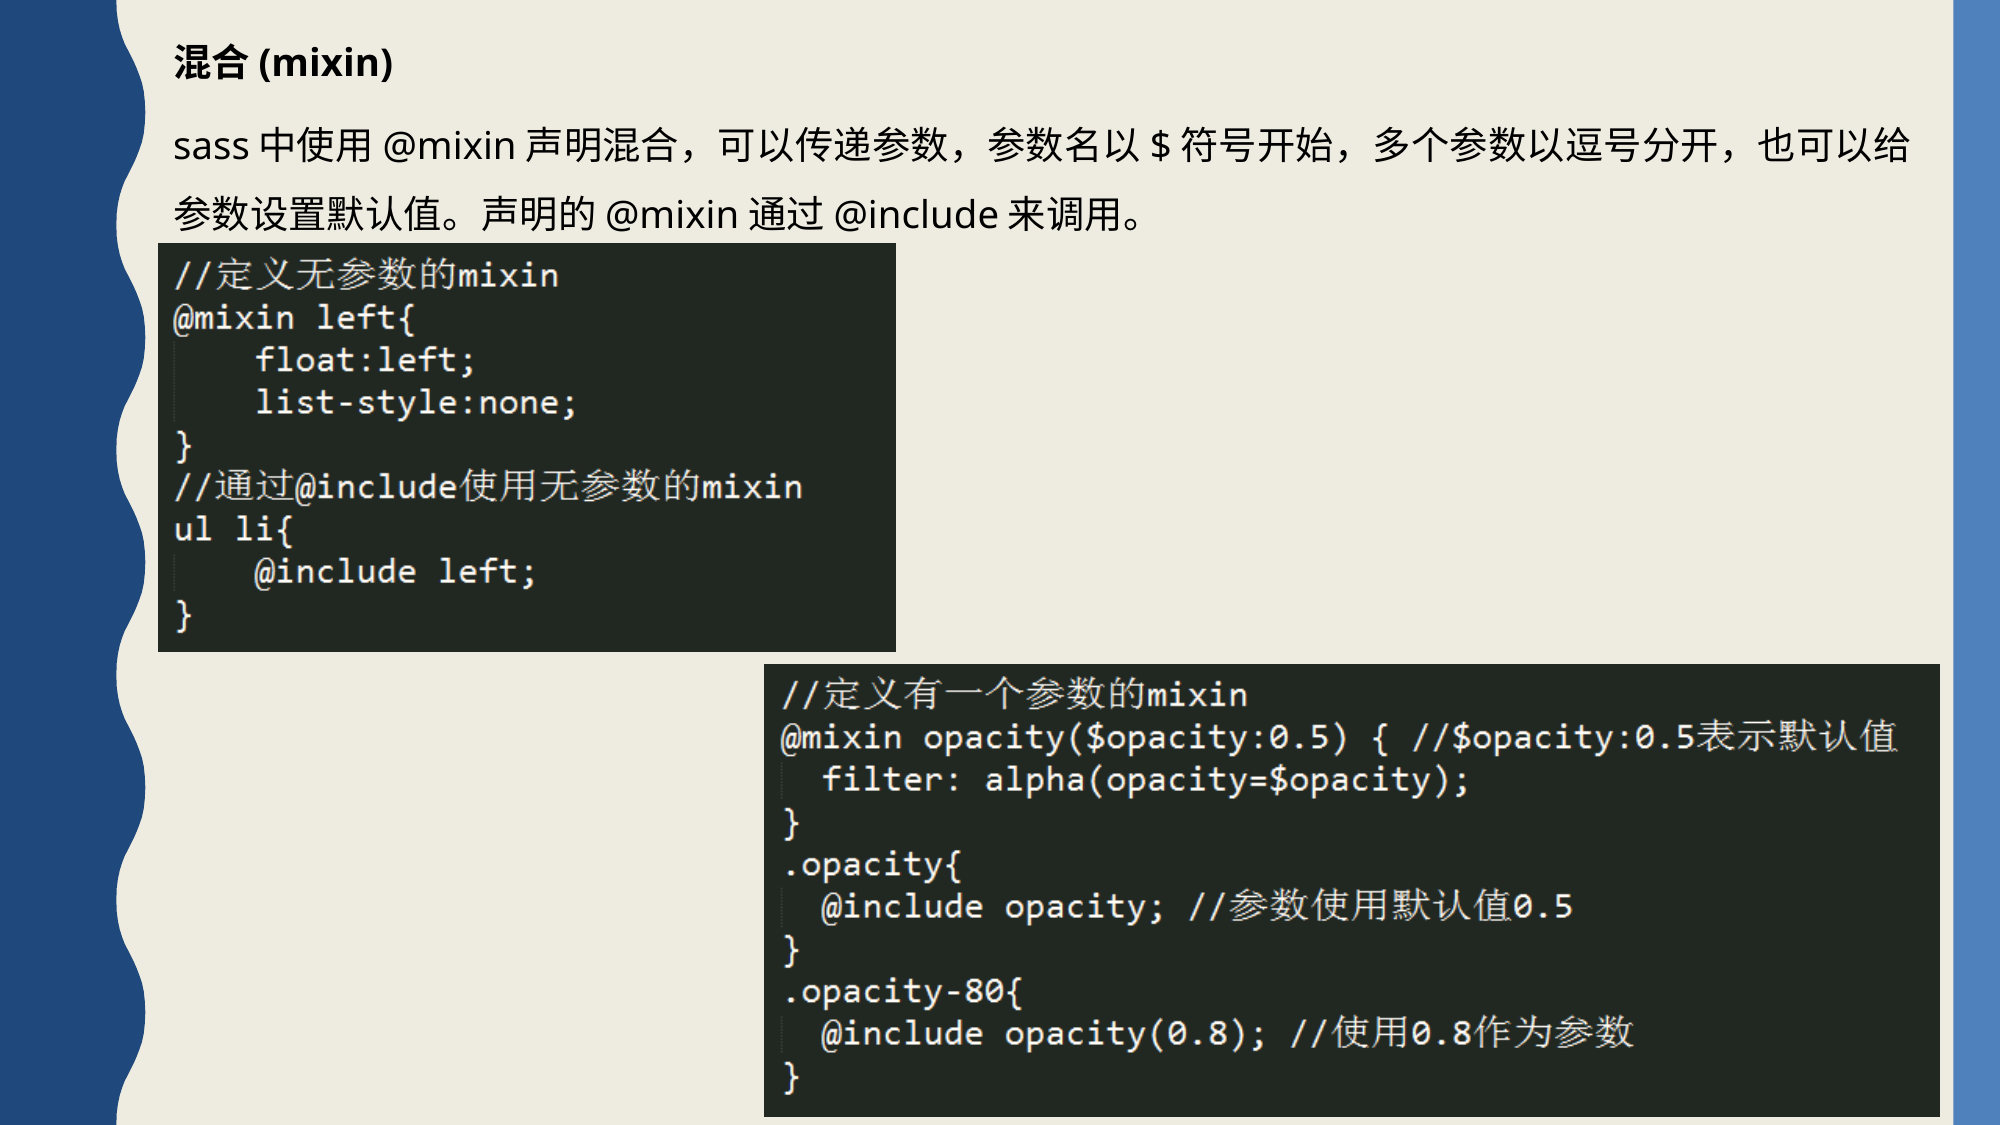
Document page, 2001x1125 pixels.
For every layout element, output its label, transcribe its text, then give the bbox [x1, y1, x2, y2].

picture [158, 243, 896, 652]
picture [764, 664, 1940, 1117]
text_box 混合(mixin) sass中使用@mixin声明混合，可以传递参数，参数名以$符号开始，多个参数以逗号分开，也可以给参数设置默认值。声明的@mixin通过@include来调用。 [158, 7, 1940, 244]
